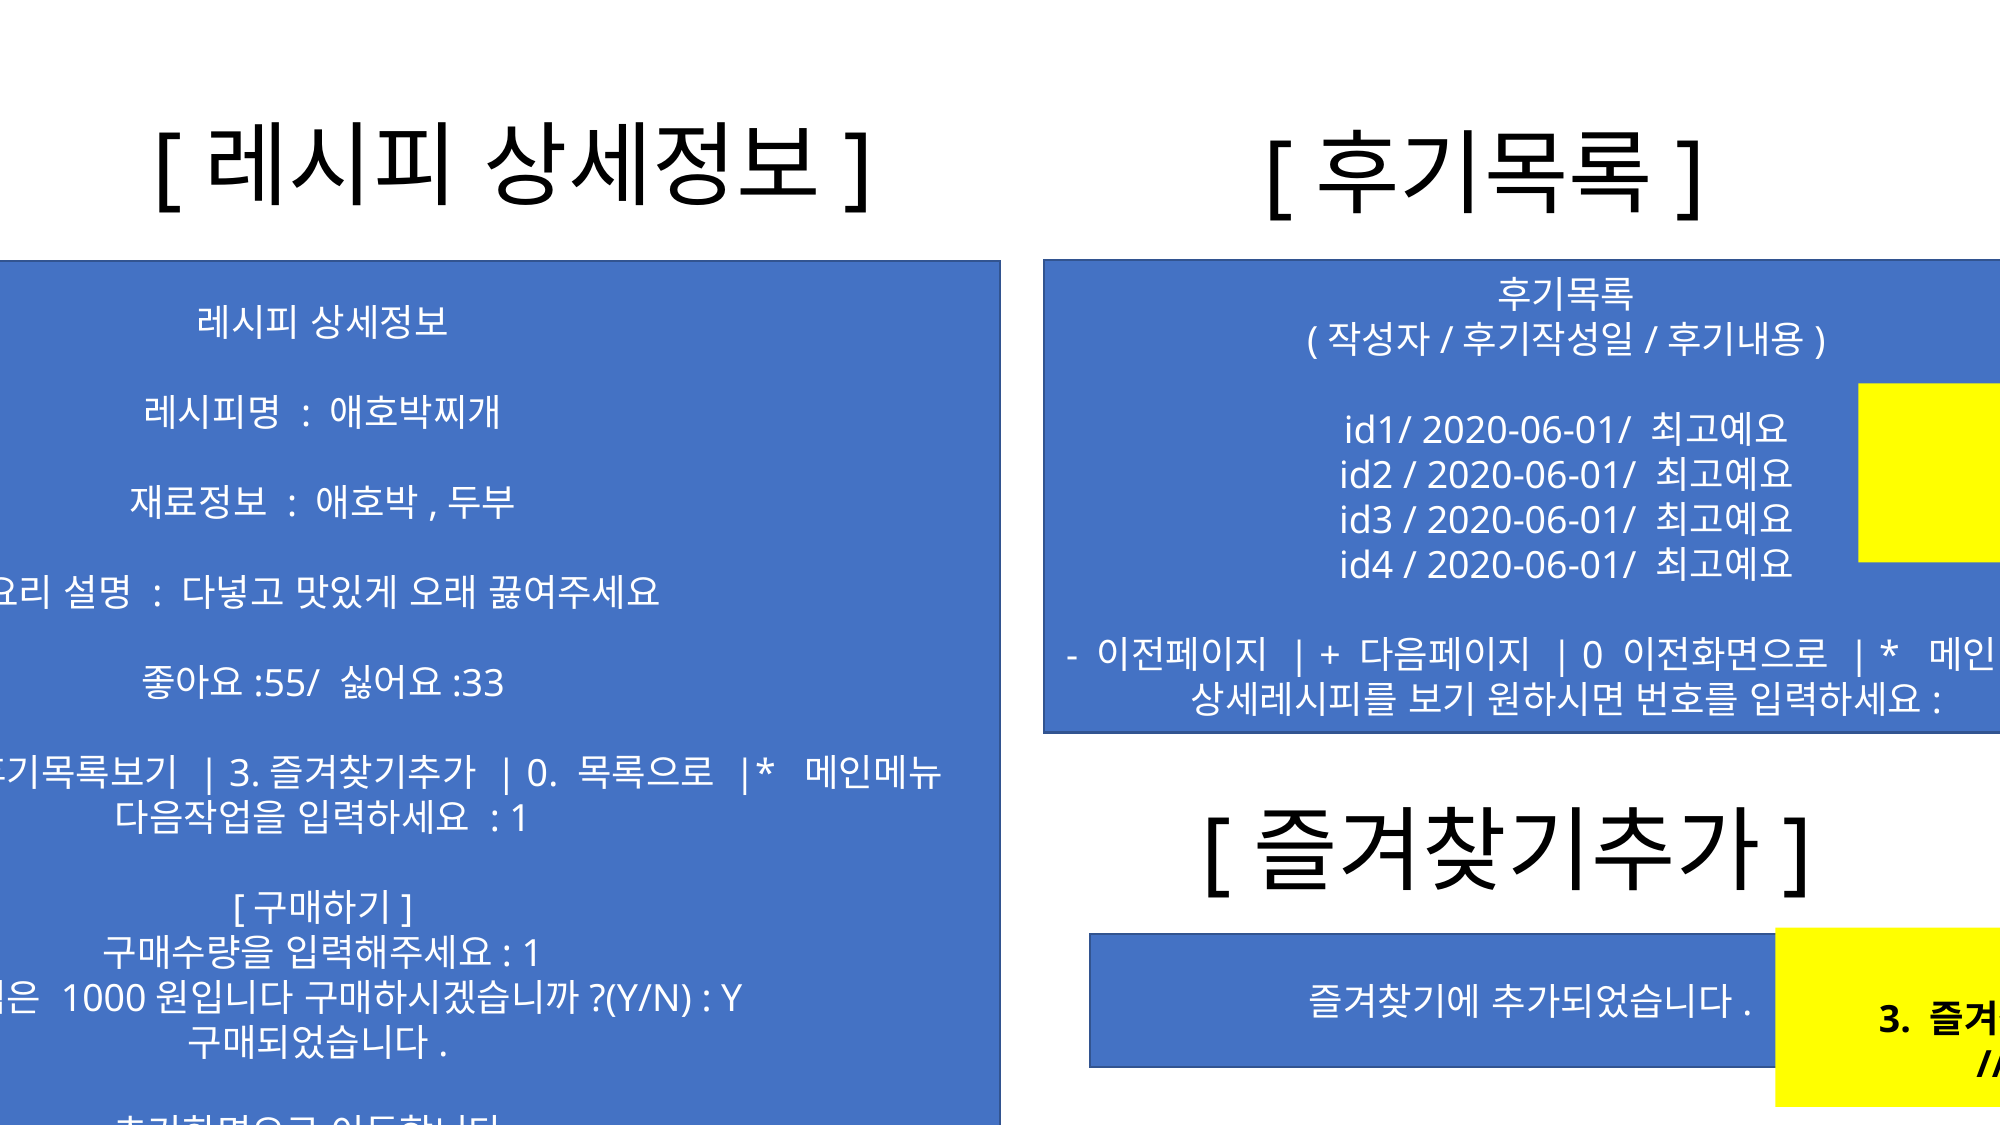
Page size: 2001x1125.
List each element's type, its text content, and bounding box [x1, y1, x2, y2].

text_box 즐겨찾기 추가된 레시피 일 경우 3. 즐겨찾기추가 실행시 – 이미 등록된 레시피 입니다. // 레시피상세정보(기존) 화면으로 이동 [1774, 927, 2000, 1108]
text_box 후기목록 (작성자/후기작성일/후기내용) id1/ 2020-06-01/ 최고예요 id2 / 2020-06-01/ 최고예요 id3 / 2020-06-01/ 최고예요 id4 / 2020-06-01/ 최고예요 - 이전페이지 | + 다음페이지 | 0 이전화면으로 | * 메인메뉴 상세레시피를 보기 원하시면 번호를 입력하세요: [1043, 259, 2000, 734]
text_box [후기목록] [1248, 107, 1721, 233]
text_box 레시피 상세정보 레시피명 : 애호박찌개 재료정보 : 애호박,두부 요리 설명 : 다넣고 맛있게 오래 끓여주세요 좋아요:55/ 싫어요:33 1.구매하기 | 2.후기목록보기 | 3.즐겨찾기추가 | 0. 목록으로 |* 메인메뉴 다음작업을 입력하세요 : 1 [구매하기] 구매수량을 입력해주세요: 1 총가격은 1000원입니다 구매하시겠습니까?(Y/N) : Y 구매되었습니다. 초기화면으로 이동합니다. [0, 260, 1001, 1125]
text_box [즐겨찾기추가] [1186, 784, 1828, 910]
text_box 조회결과 5개 미만일때 - 이전페이지 | + 다음페이지 빼기 [1857, 382, 2000, 563]
title [레시피 상세정보] [137, 59, 986, 260]
text_box 즐겨찾기에 추가되었습니다. [1089, 933, 1774, 1068]
